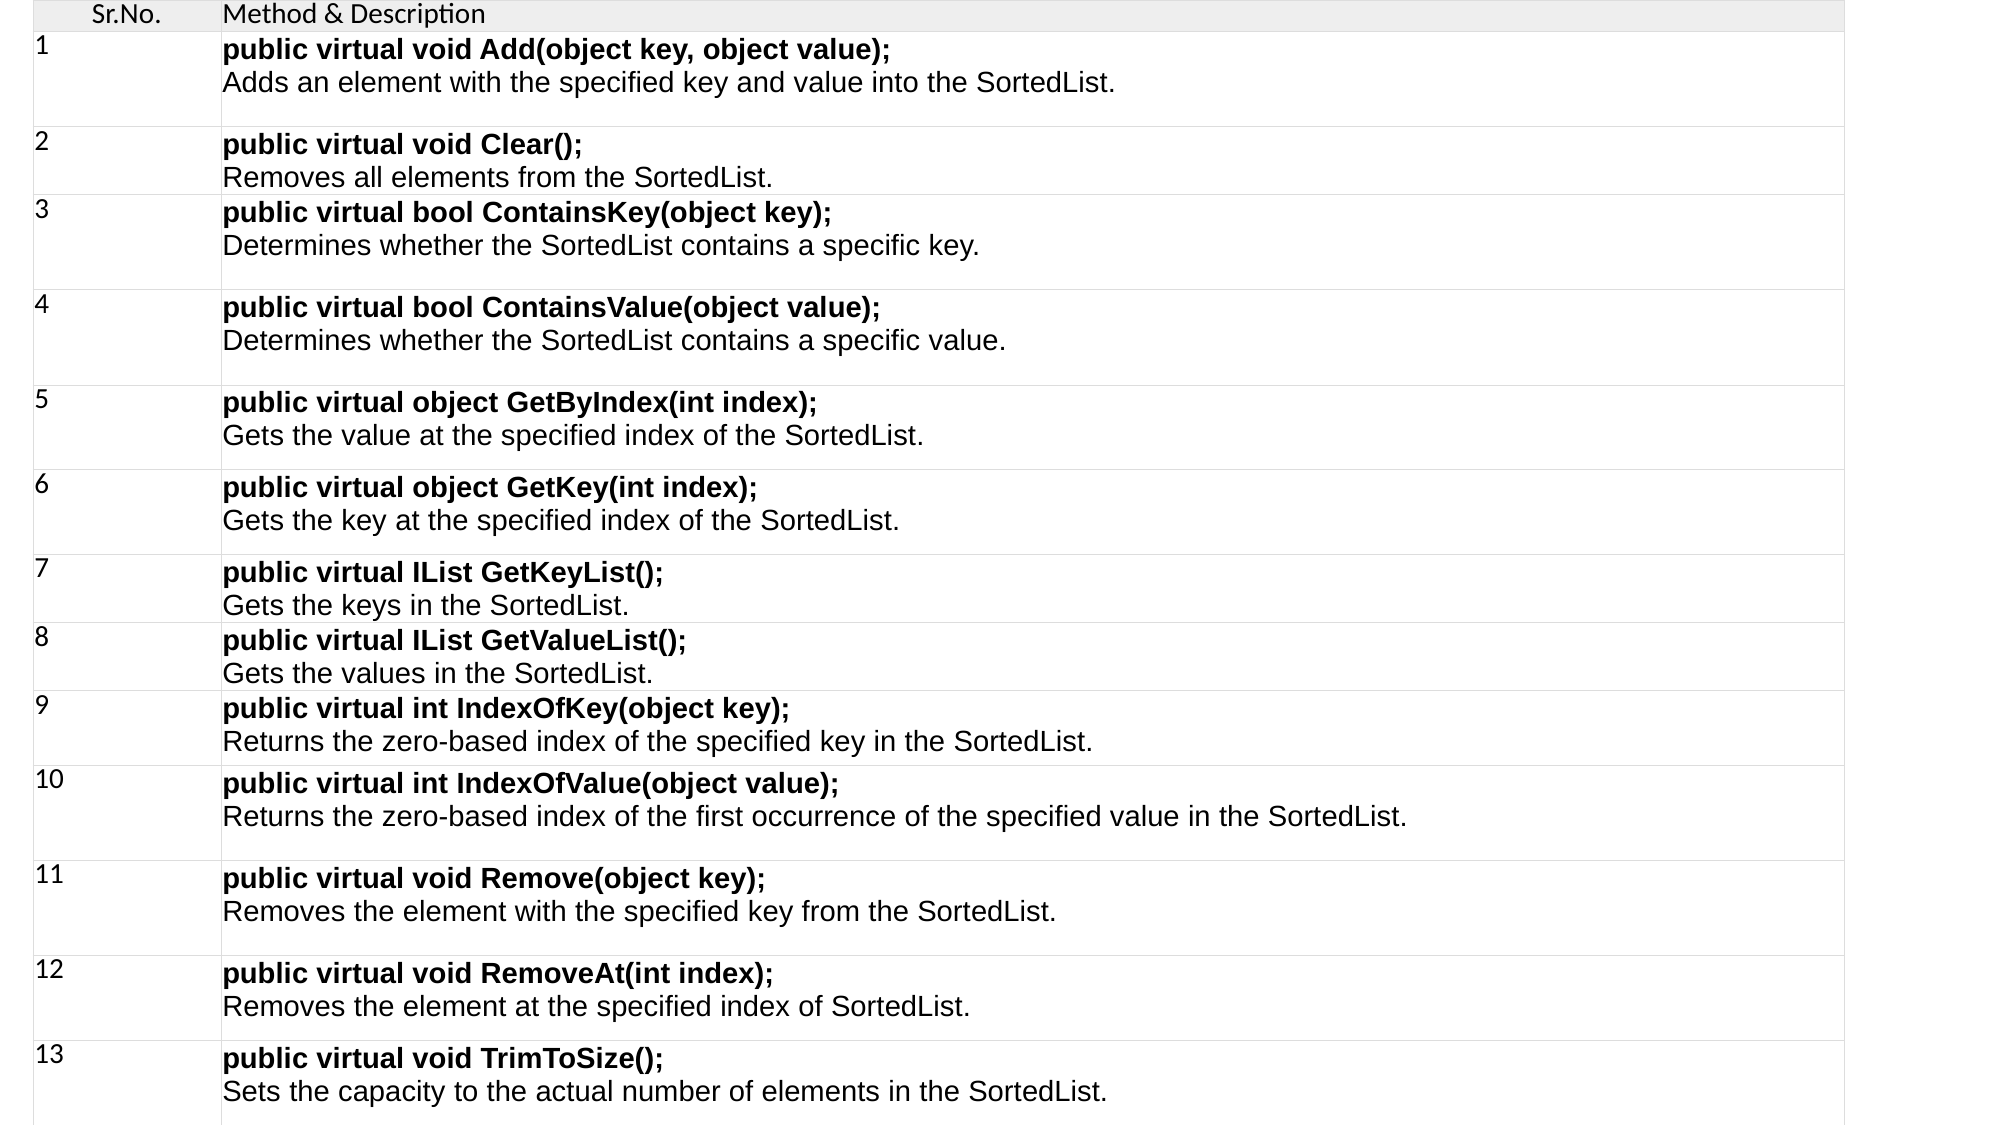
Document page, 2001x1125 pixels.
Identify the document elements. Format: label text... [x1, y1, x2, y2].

table_cell 13 [34, 1041, 221, 1125]
table_cell 4 [34, 290, 221, 385]
table_cell 12 [34, 956, 221, 1040]
table_cell 7 [34, 555, 221, 622]
table_cell 1 [34, 32, 221, 126]
table_cell 6 [34, 470, 221, 554]
table_cell 11 [34, 861, 221, 955]
table_cell 2 [34, 127, 221, 194]
table_cell public virtual bool ContainsValue(object value); Determines whether the SortedList contains a specific value. [222, 290, 1844, 385]
table_cell public virtual IList GetValueList(); Gets the values in the SortedList. [222, 623, 1844, 690]
table_cell public virtual object GetByIndex(int index); Gets the value at the specified index of the SortedList. [222, 386, 1844, 469]
table_cell 5 [34, 386, 221, 469]
table_cell public virtual void Add(object key, object value); Adds an element with the specified key and value into the SortedList. [222, 32, 1844, 126]
table_cell public virtual void Remove(object key); Removes the element with the specified key from the SortedList. [222, 861, 1844, 955]
table_cell public virtual int IndexOfKey(object key); Returns the zero-based index of the specified key in the SortedList. [222, 691, 1844, 765]
table_cell 9 [34, 691, 221, 765]
table_header Method & Description [222, 1, 1844, 31]
table_cell 3 [34, 195, 221, 289]
table_cell 8 [34, 623, 221, 690]
table_cell public virtual IList GetKeyList(); Gets the keys in the SortedList. [222, 555, 1844, 622]
table_header Sr.No. [34, 1, 221, 31]
table_cell 10 [34, 766, 221, 860]
table_cell public virtual bool ContainsKey(object key); Determines whether the SortedList contains a specific key. [222, 195, 1844, 289]
table_cell public virtual int IndexOfValue(object value); Returns the zero-based index of the first occurrence of the specified value in the SortedList. [222, 766, 1844, 860]
table_cell public virtual void Clear(); Removes all elements from the SortedList. [222, 127, 1844, 194]
table_cell public virtual void TrimToSize(); Sets the capacity to the actual number of elements in the SortedList. [222, 1041, 1844, 1125]
table_cell public virtual object GetKey(int index); Gets the key at the specified index of the SortedList. [222, 470, 1844, 554]
table_cell public virtual void RemoveAt(int index); Removes the element at the specified index of SortedList. [222, 956, 1844, 1040]
